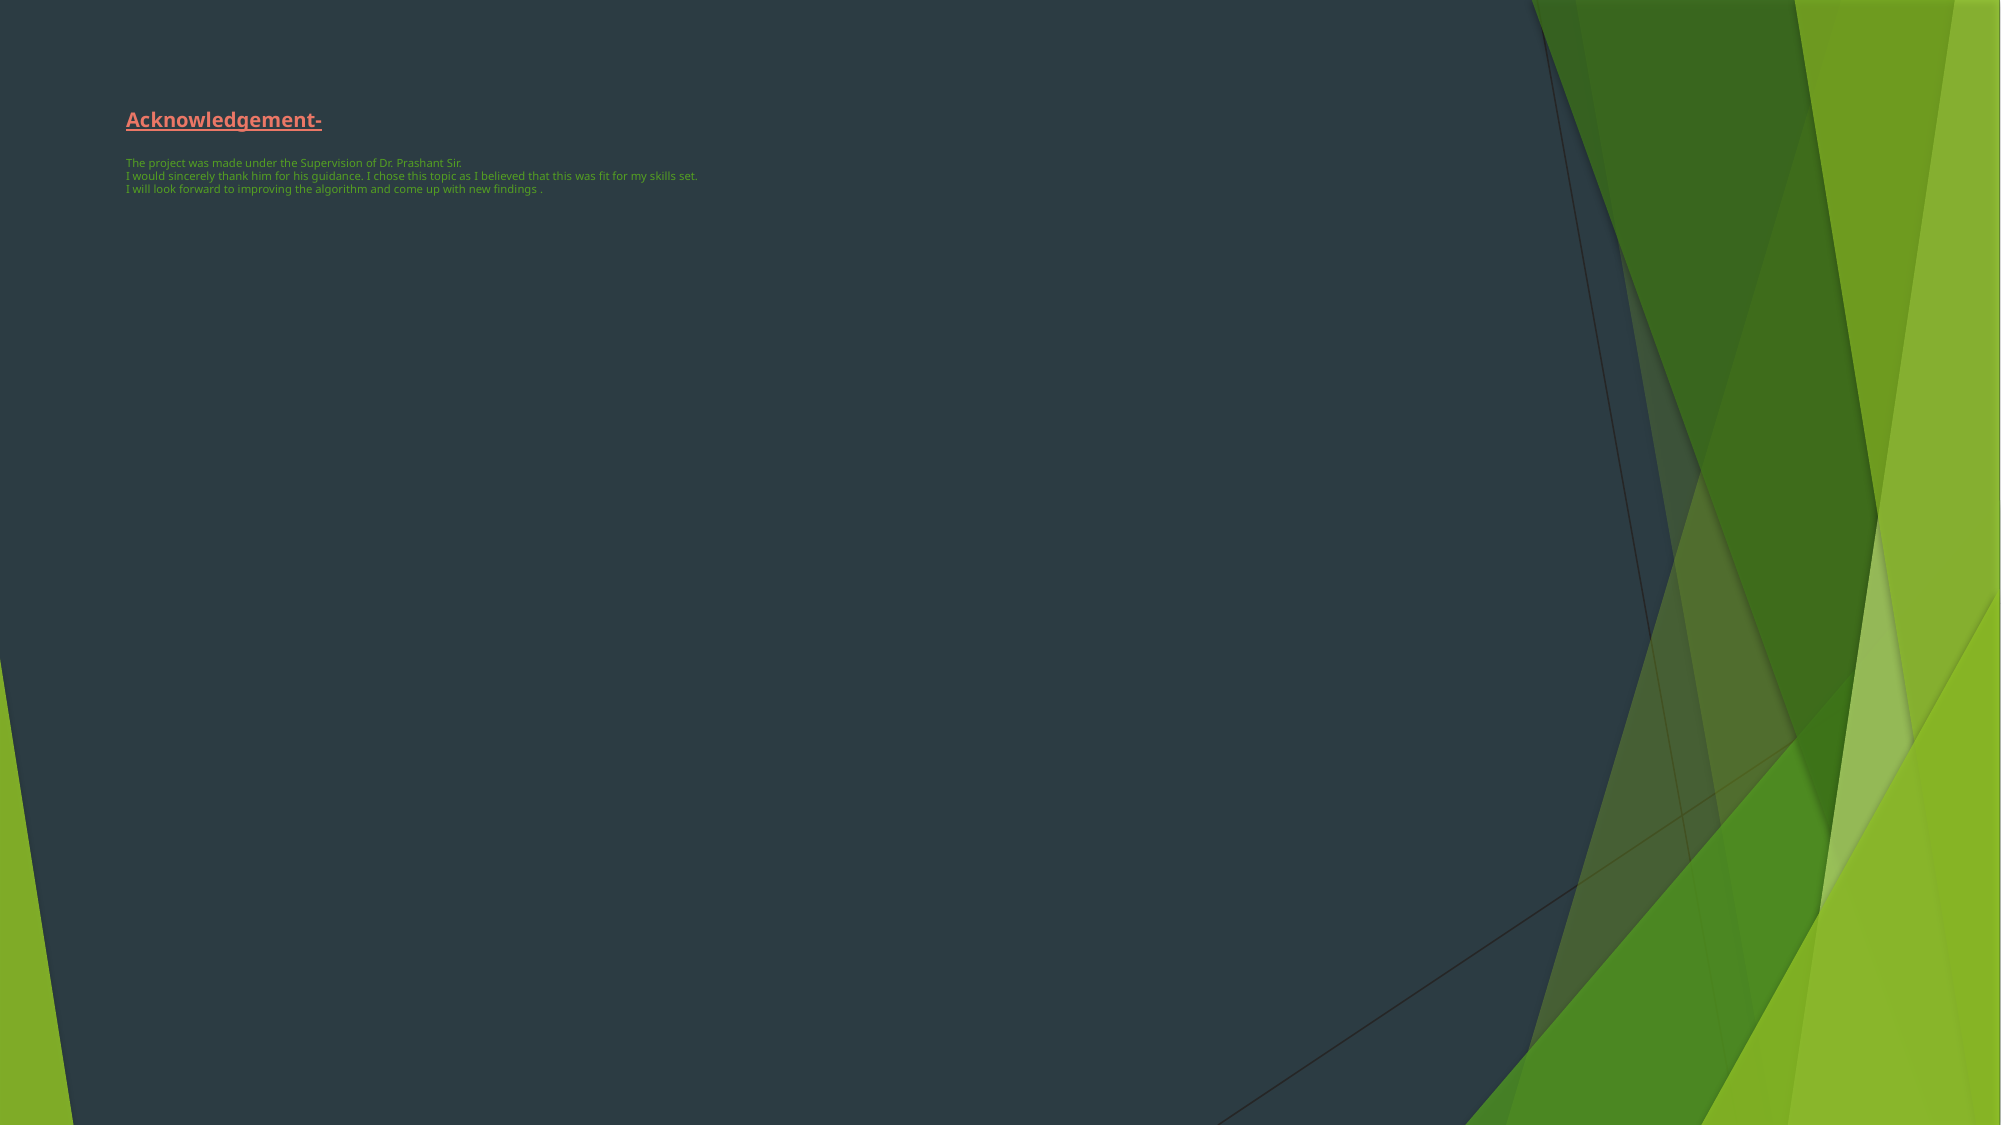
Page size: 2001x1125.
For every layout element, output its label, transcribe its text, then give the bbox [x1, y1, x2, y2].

title Acknowledgement- The project was made under the Supervision of Dr. Prashant Sir. I would sincerely thank him for his guidance. I chose this topic as I believed that this was fit for my skills set. I will look forward to improving the algorithm and come up with new findings . [111, 99, 1522, 232]
